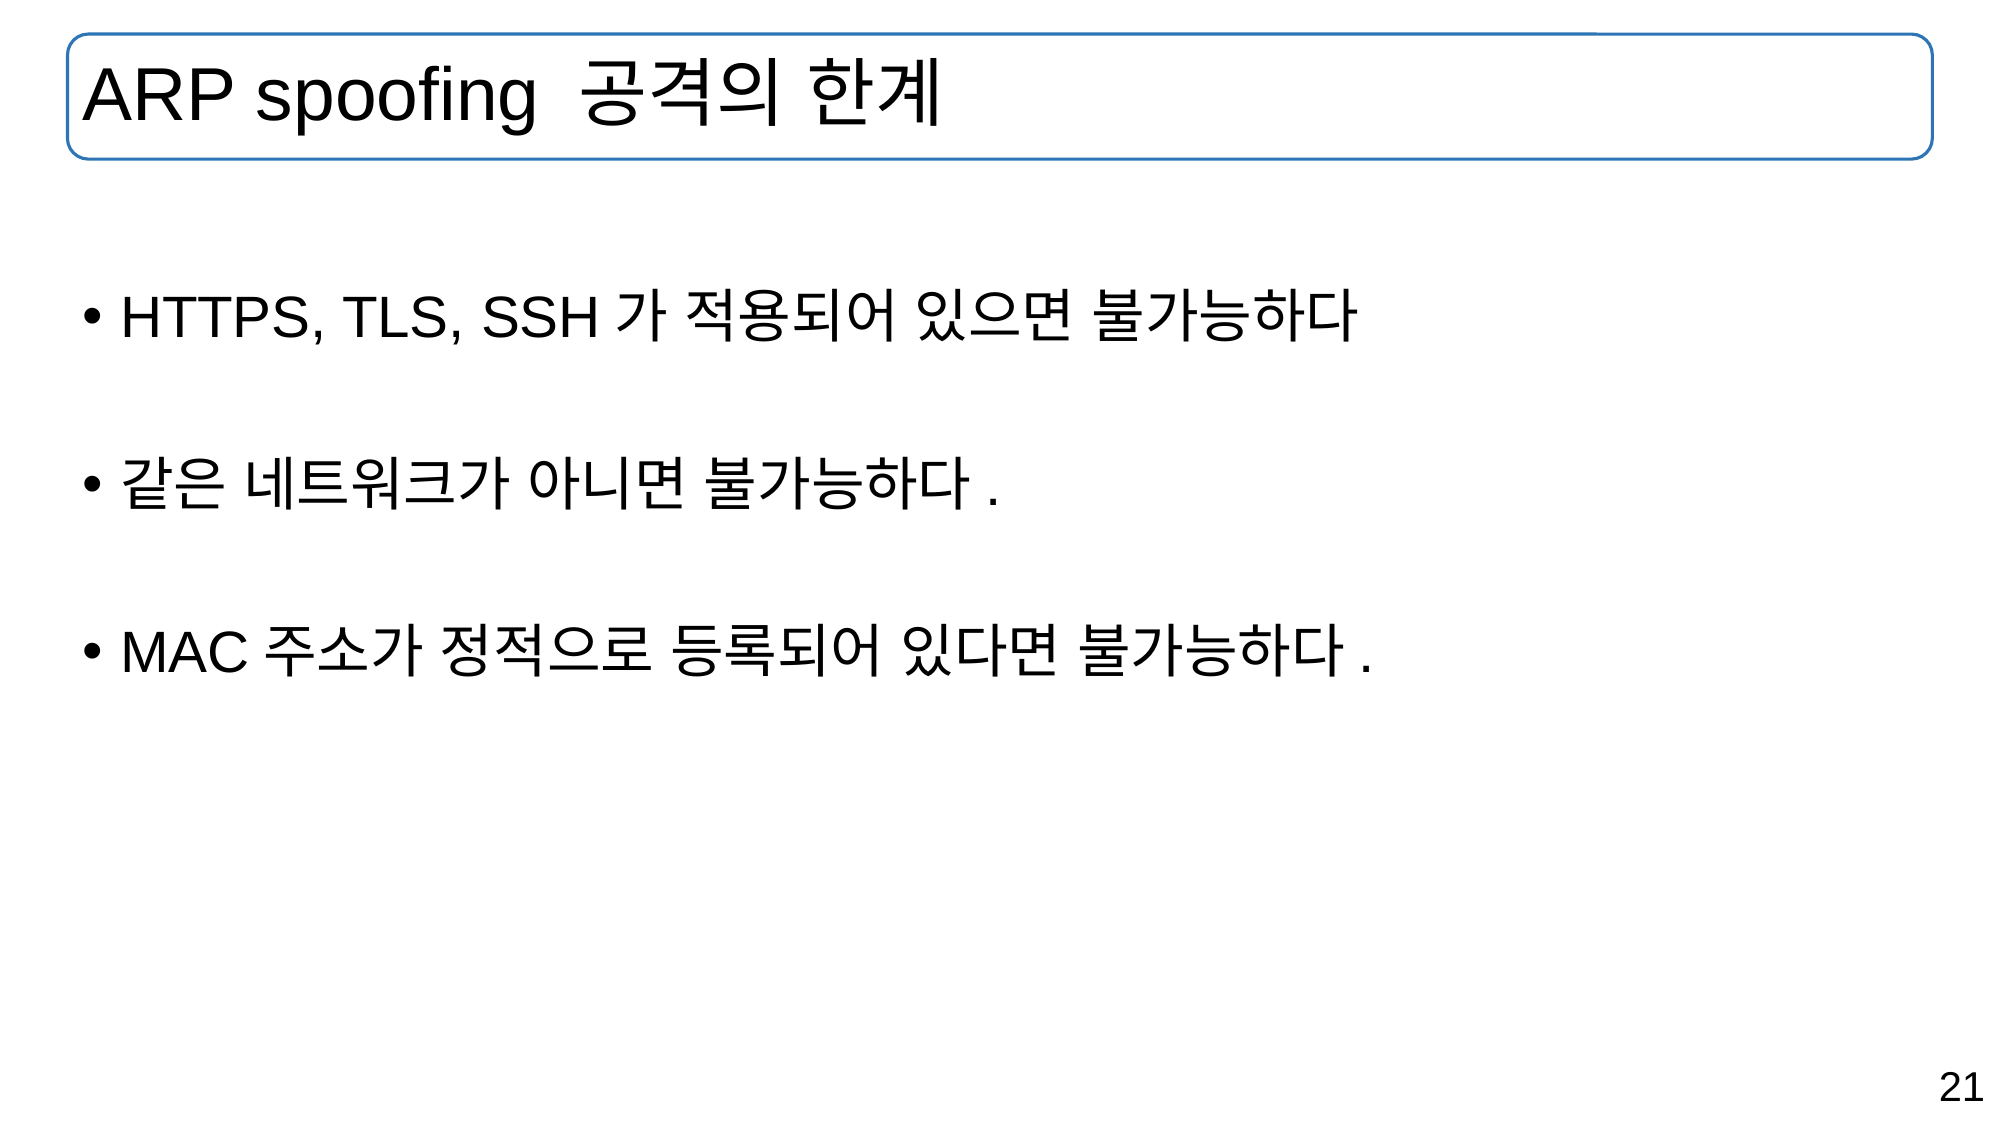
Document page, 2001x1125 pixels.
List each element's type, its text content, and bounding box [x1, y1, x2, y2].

list HTTPS, TLS, SSH가 적용되어 있으면 불가능하다 같은 네트워크가 아니면 불가능하다. MAC주소가 정적으로 등록되어 있다면 불가능하다. [67, 189, 1933, 1019]
title ARP spoofing 공격의 한계 [67, 34, 1933, 160]
